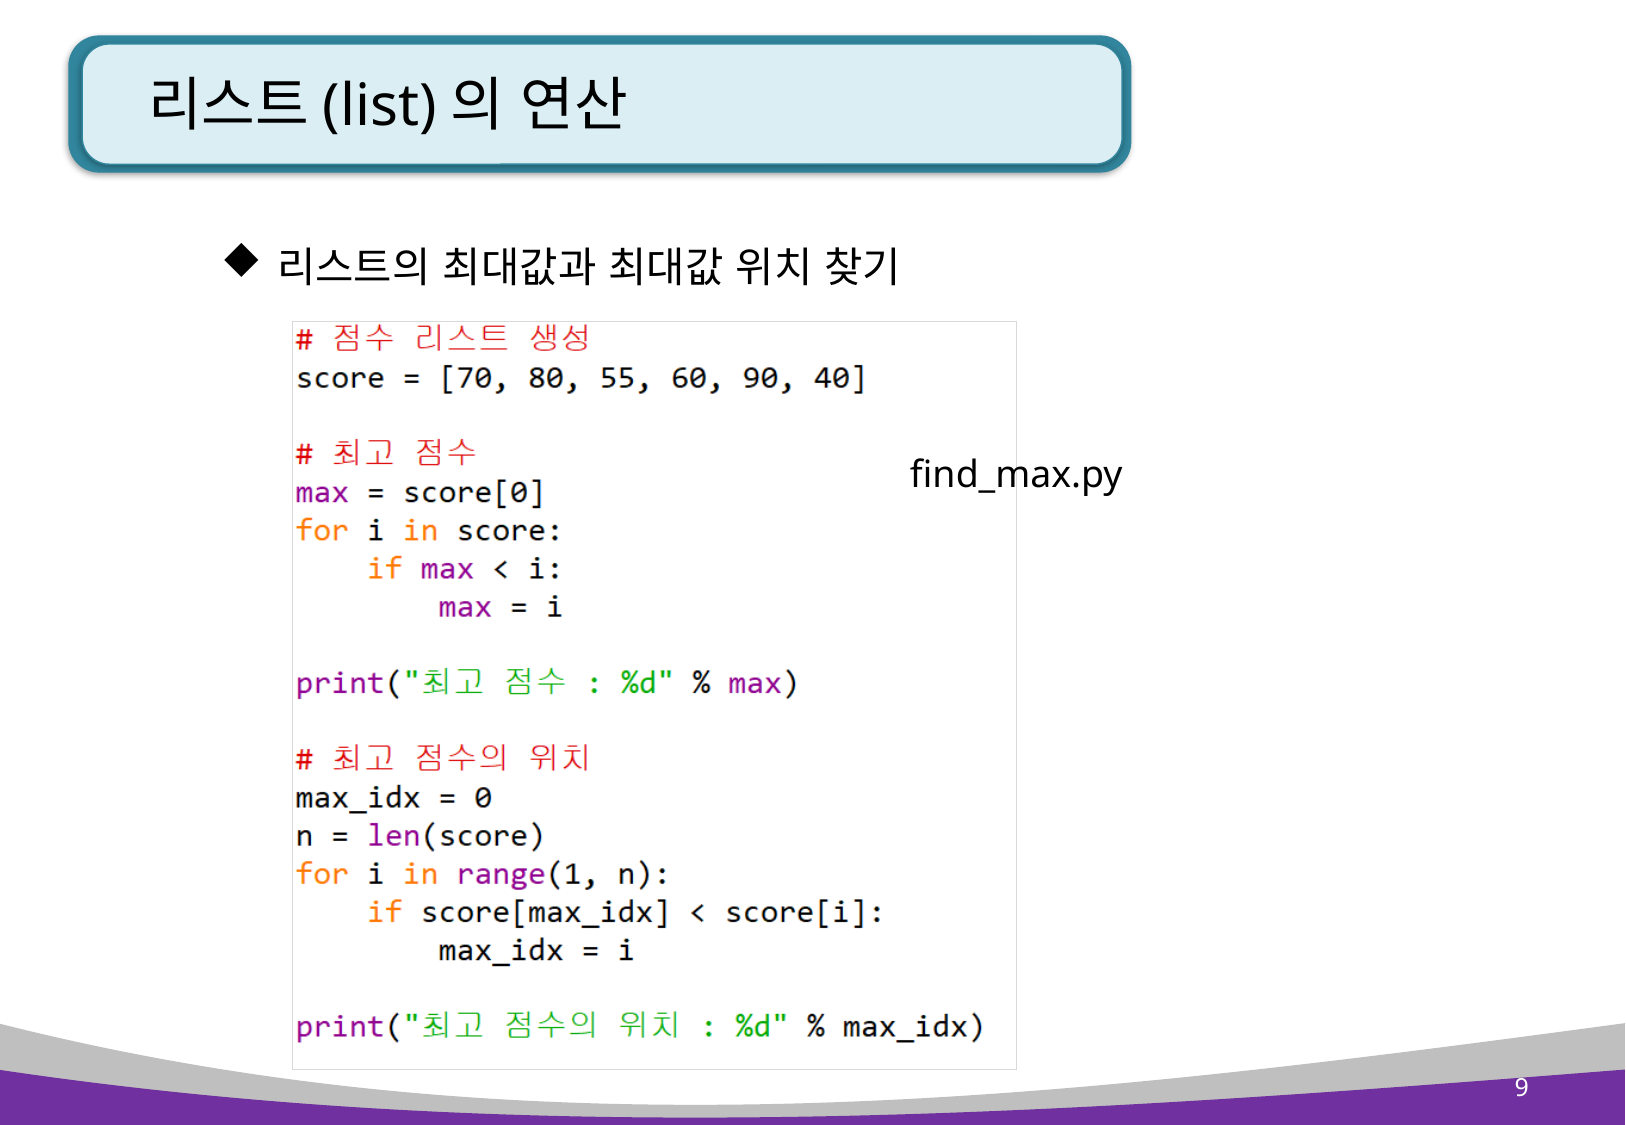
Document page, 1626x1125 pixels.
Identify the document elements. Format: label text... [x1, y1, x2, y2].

text_box find_max.py [1023, 442, 1167, 503]
text_box 리스트의 최대값과 최대값 위치 찾기 [204, 206, 1063, 300]
title 리스트(list)의 연산 [103, 32, 1121, 173]
picture [292, 321, 1017, 1070]
slide_number 9 [1452, 1058, 1544, 1119]
